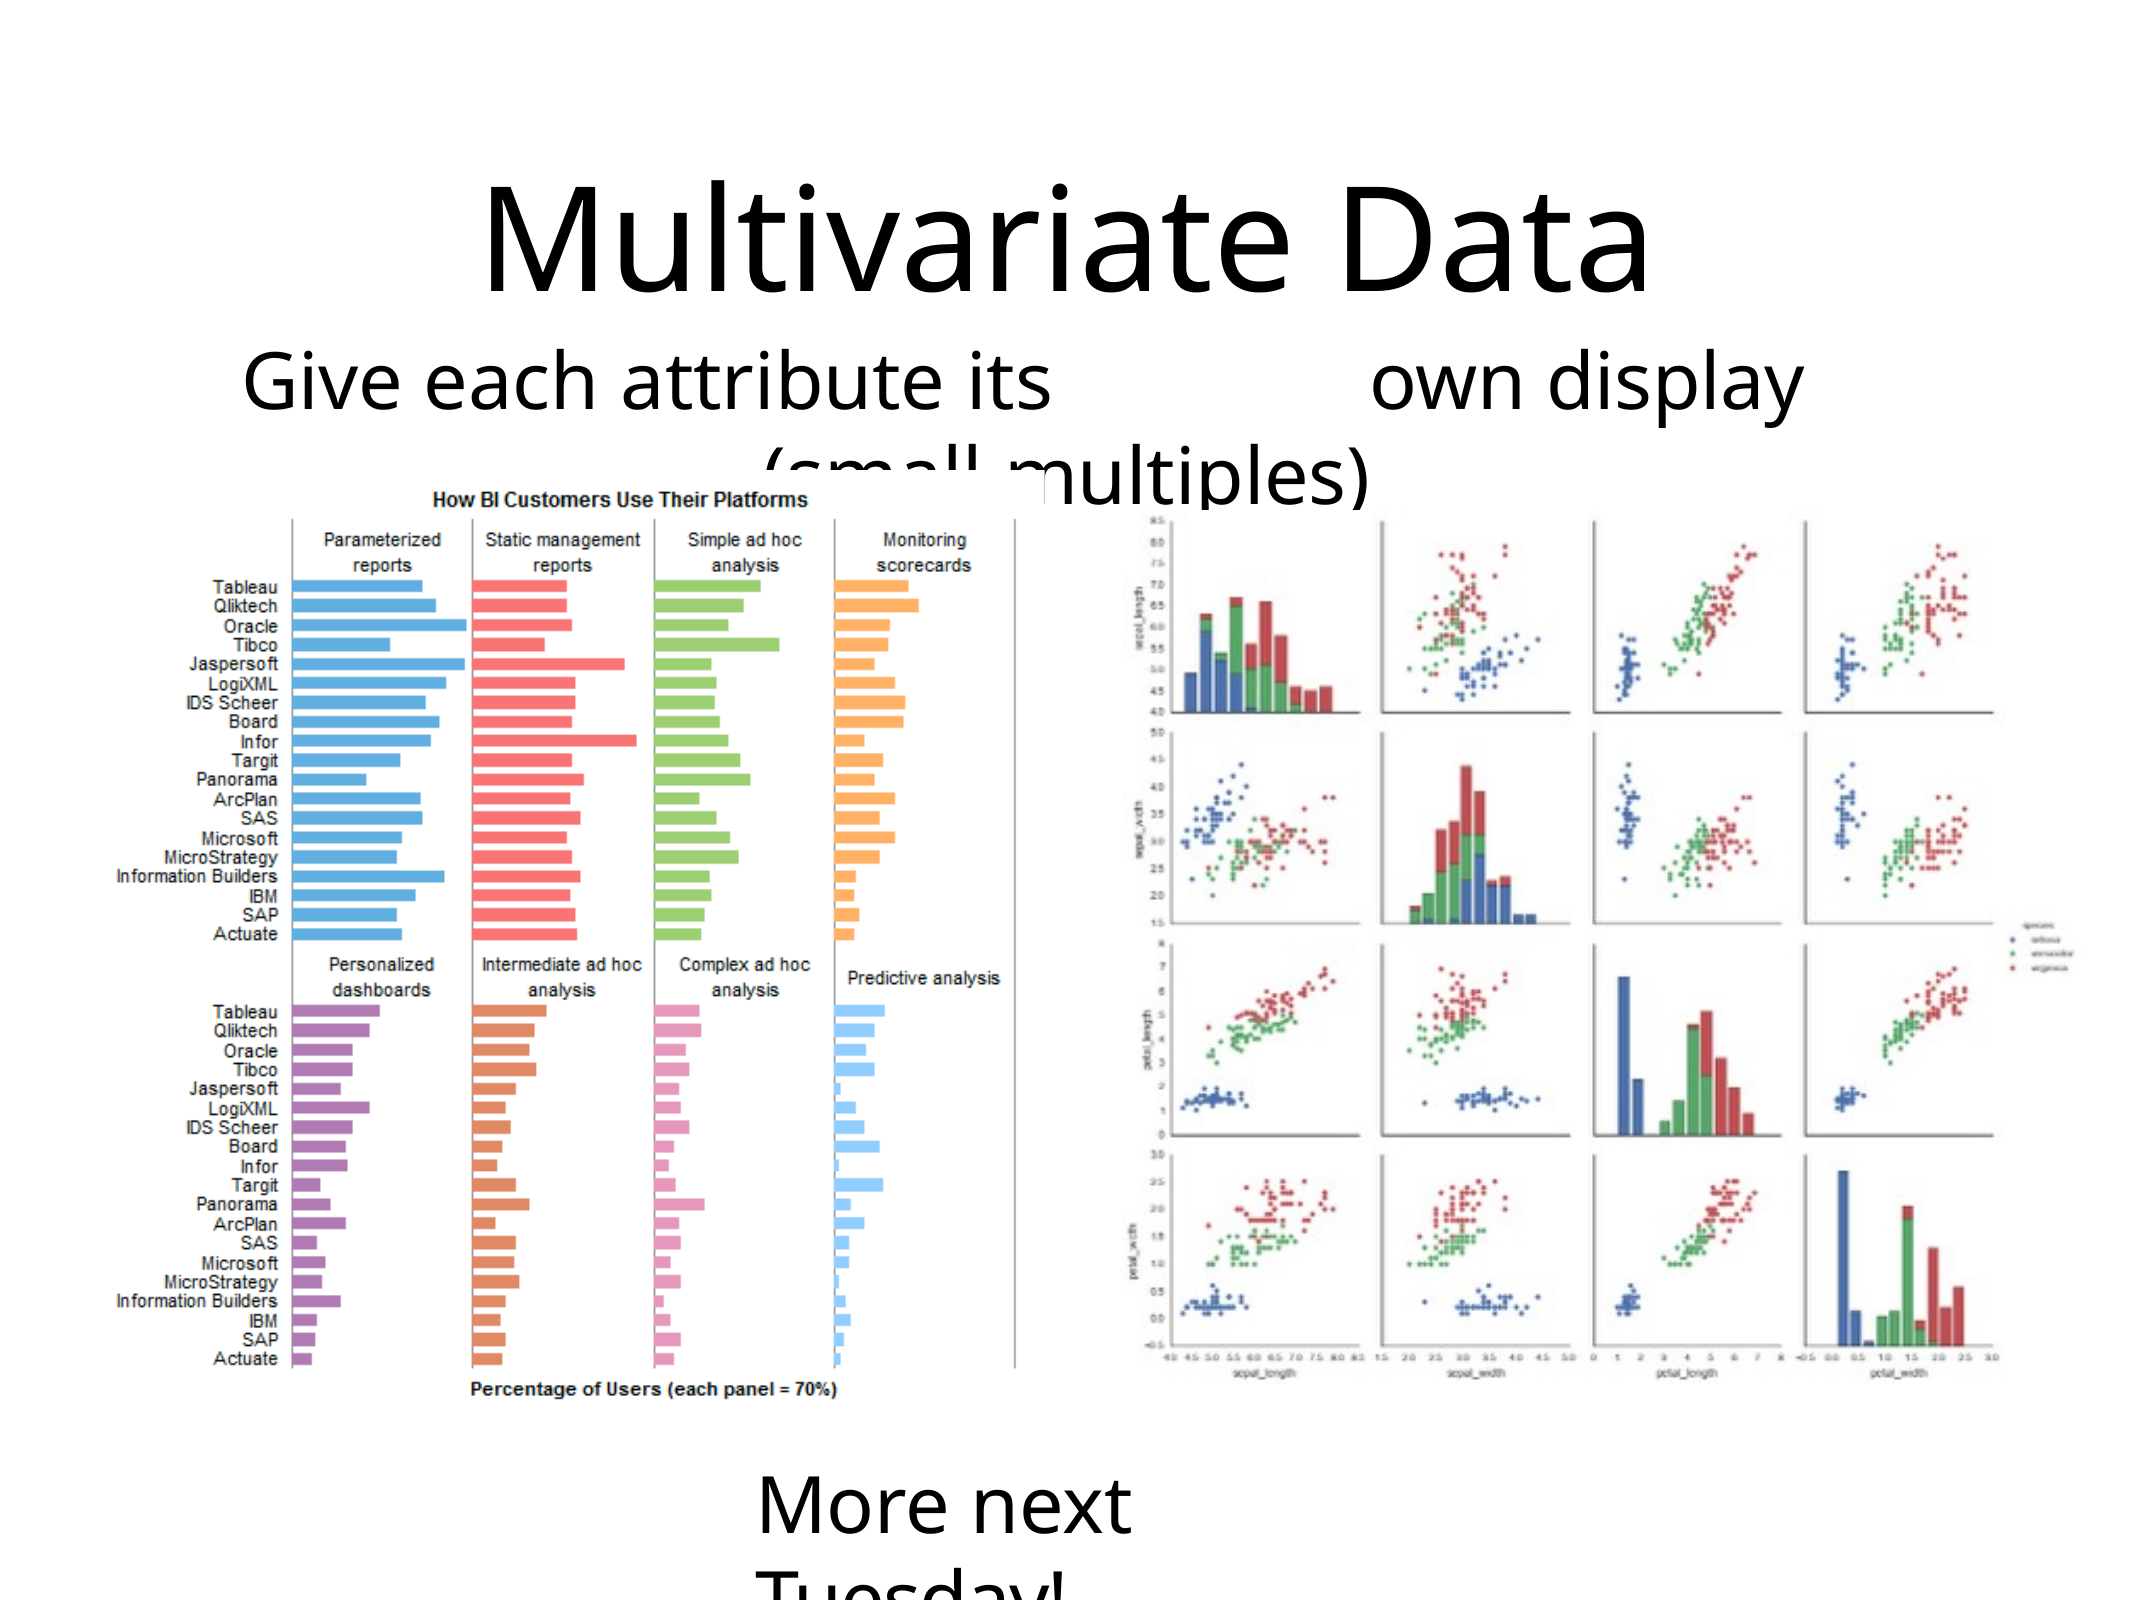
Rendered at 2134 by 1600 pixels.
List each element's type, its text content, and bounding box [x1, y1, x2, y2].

text_box More next Tuesday! [753, 1454, 1381, 1600]
text_box [1122, 510, 2083, 1384]
text_box [115, 470, 1045, 1418]
title Multivariate Data Give each attribute its own display (small multiples) [241, 145, 1893, 521]
